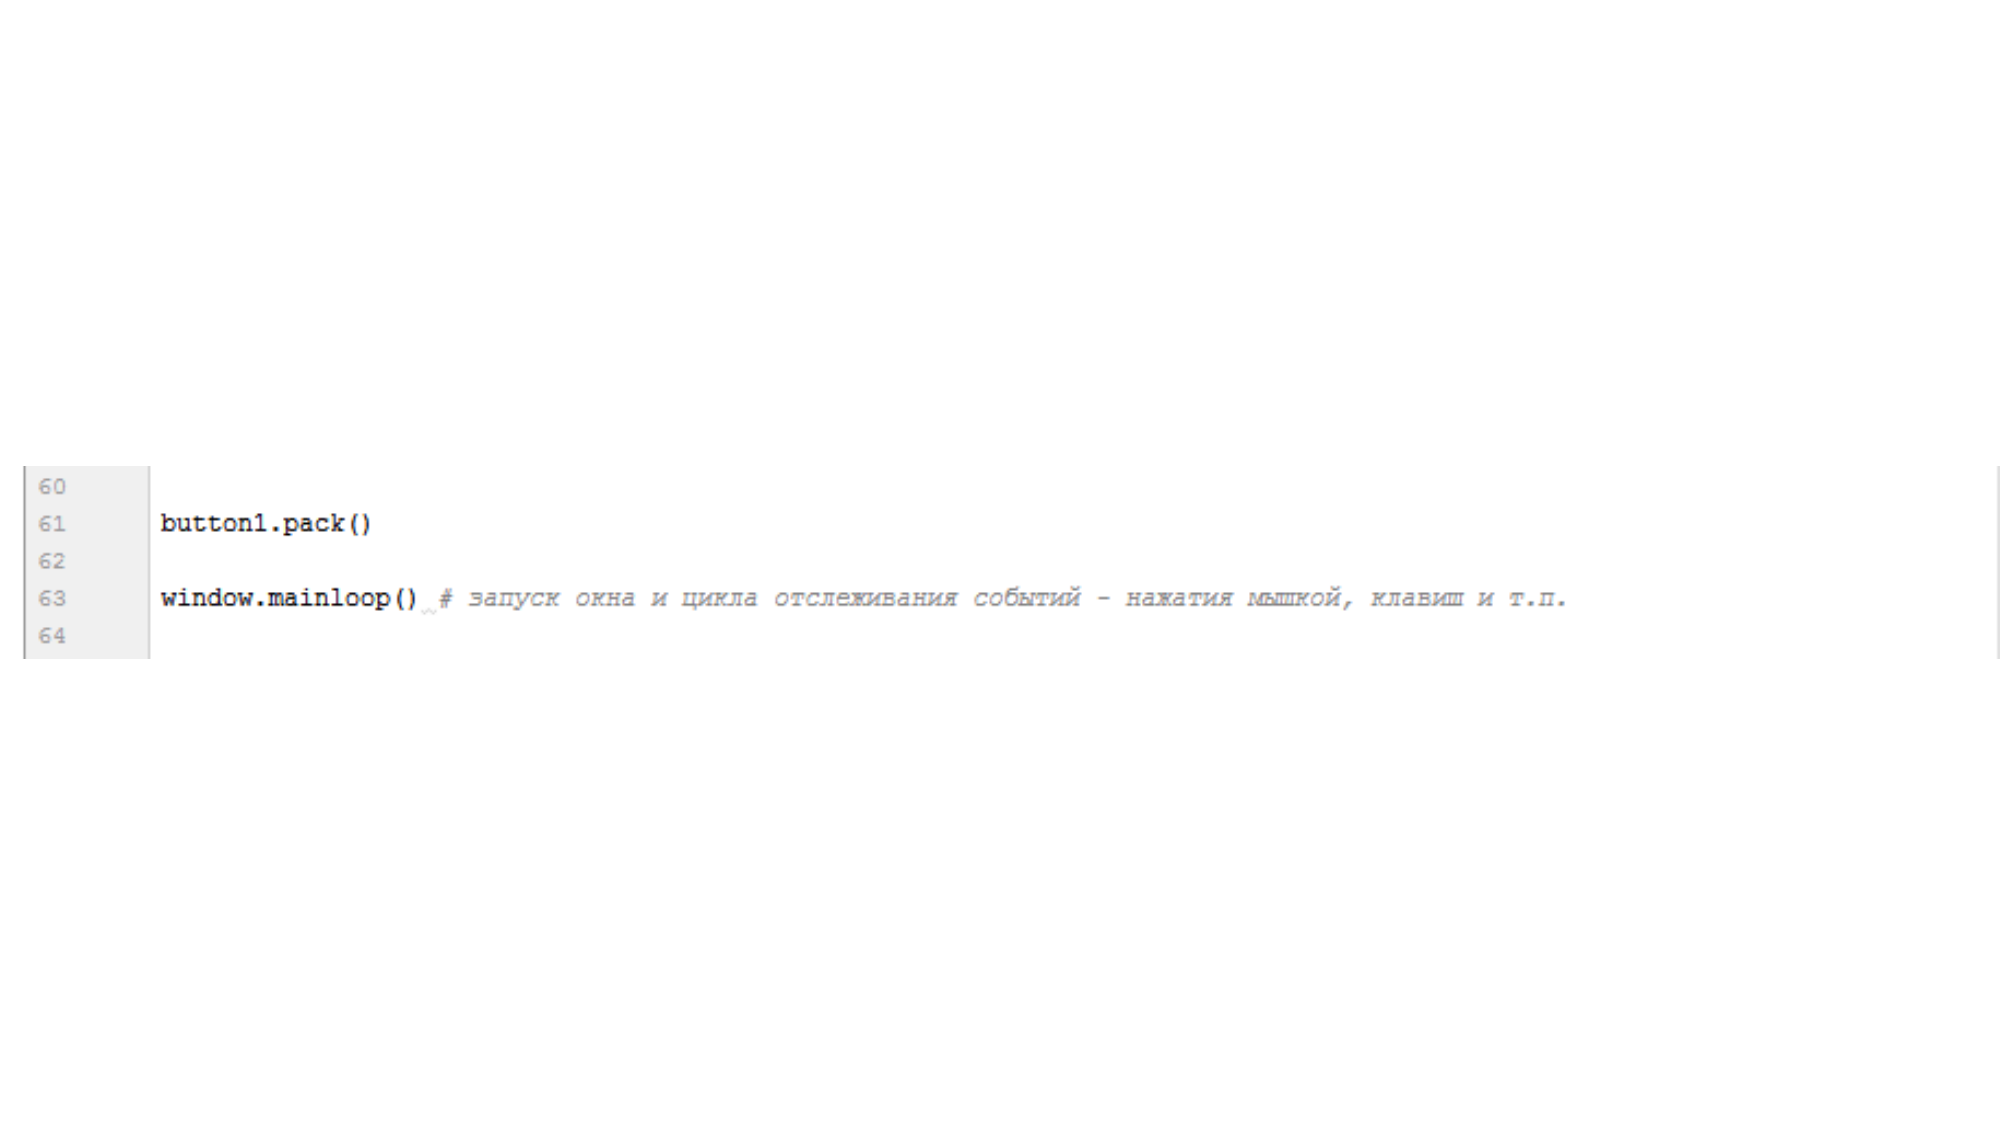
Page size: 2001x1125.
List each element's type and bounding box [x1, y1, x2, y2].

picture [0, 466, 2000, 659]
